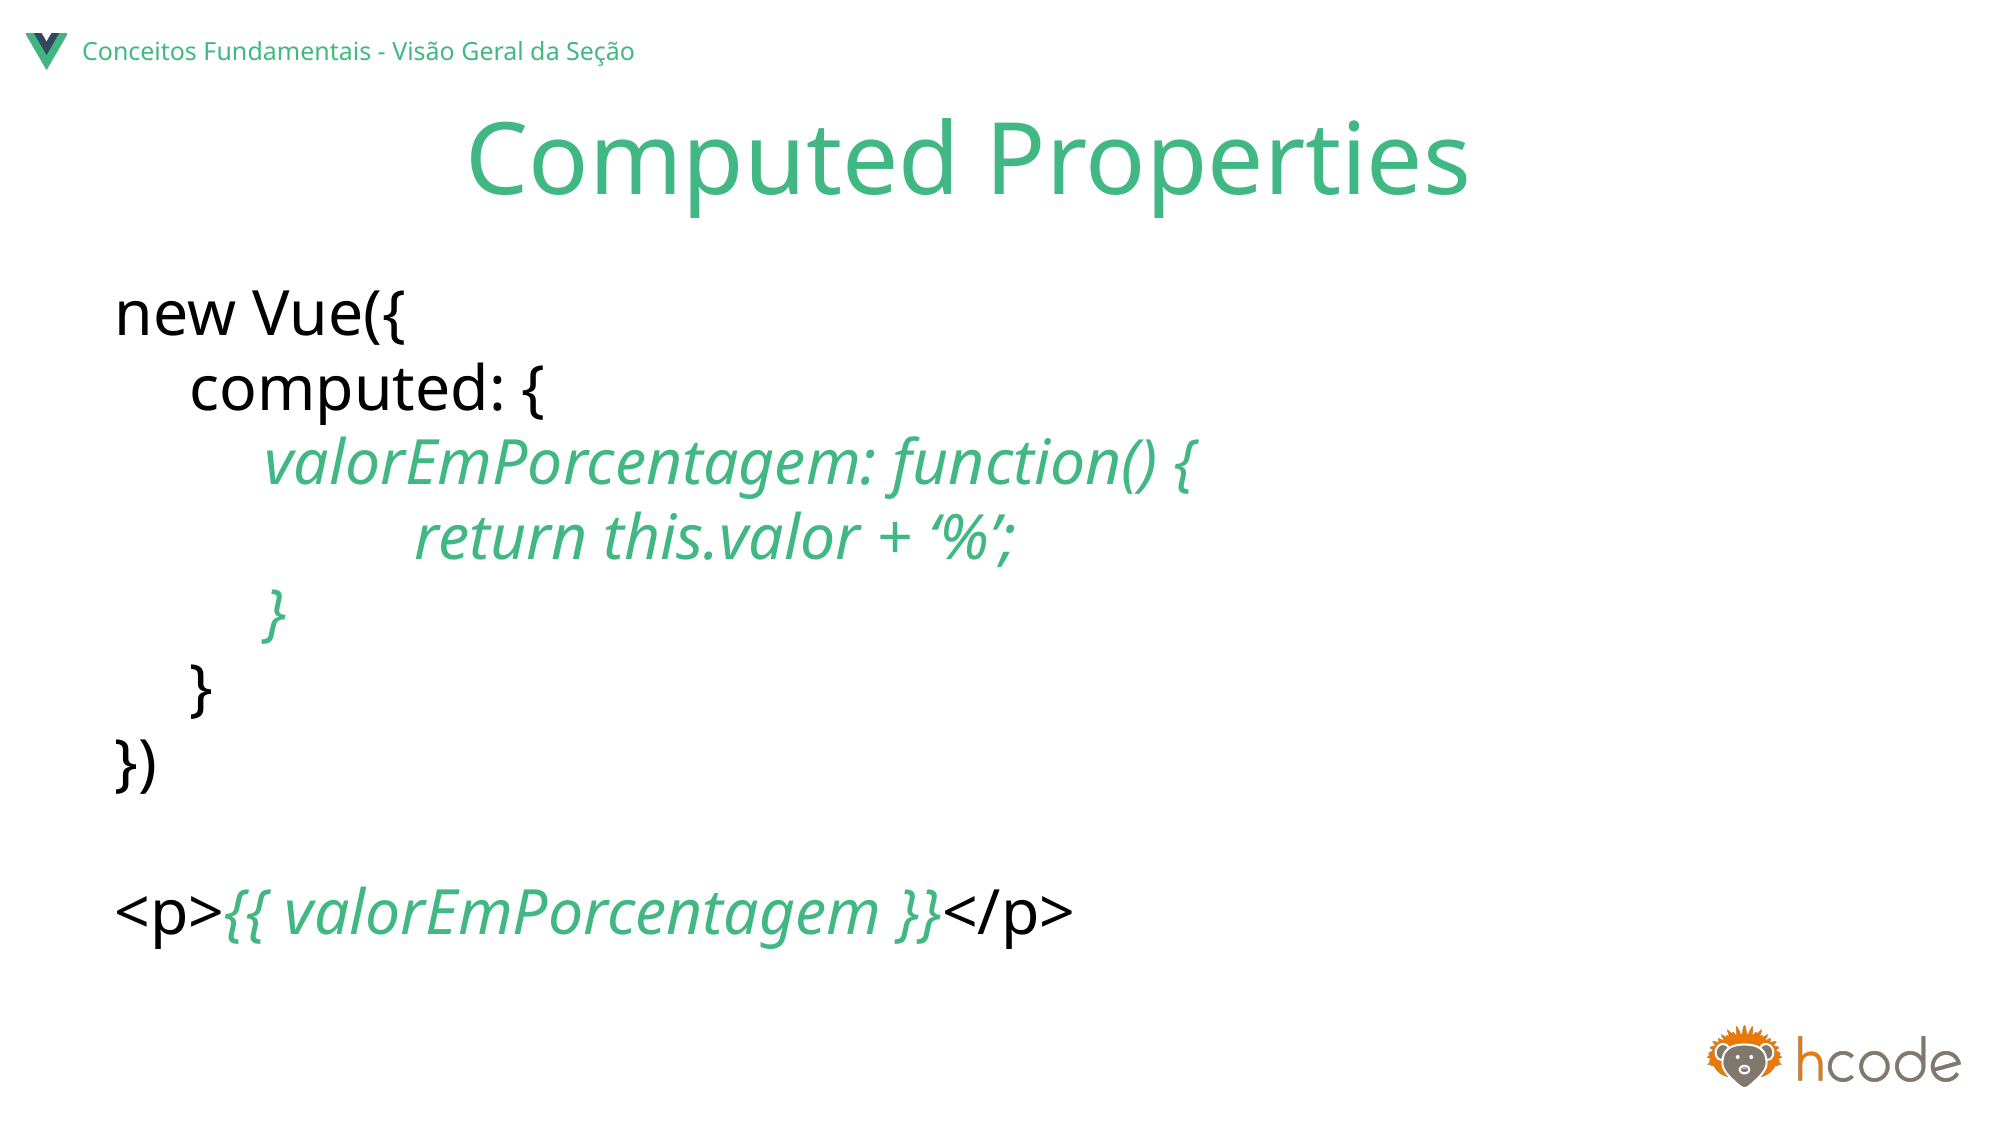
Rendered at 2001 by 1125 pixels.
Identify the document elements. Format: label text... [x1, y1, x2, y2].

text_box Computed Properties [119, 70, 1819, 238]
picture [25, 32, 68, 72]
text_box Conceitos Fundamentais - Visão Geral da Seção [67, 20, 1445, 84]
text_box new Vue({ computed: { valorEmPorcentagem: function() { return this.valor + ‘%’; } } }) <p>{{ valorEmPorcentagem }}</p> [99, 217, 1799, 1002]
picture [1707, 1025, 1962, 1087]
